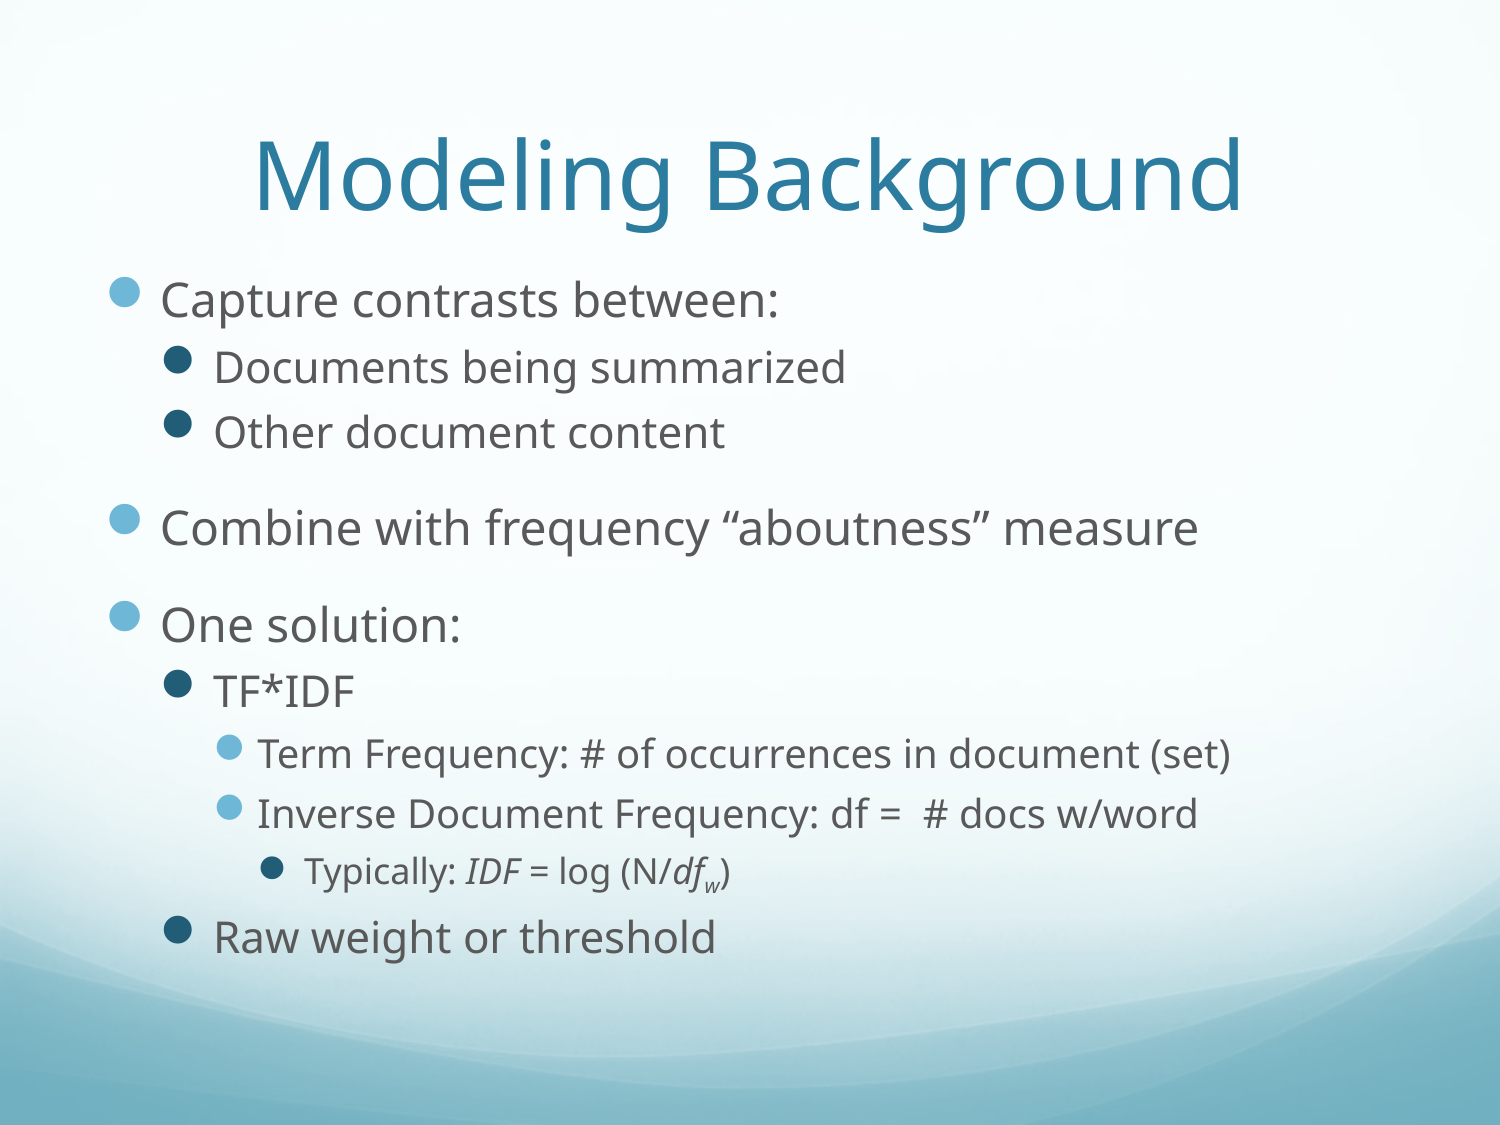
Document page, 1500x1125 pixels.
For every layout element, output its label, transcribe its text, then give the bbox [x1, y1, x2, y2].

title Modeling Background [90, 17, 1410, 237]
list Capture contrasts between: Documents being summarized Other document content Combine with frequency “aboutness” measure One solution: TF*IDF Term Frequency: # of occurrences in document (set) Inverse Document Frequency: df = # docs w/word Typically: IDF = log (N/dfw) Raw weight or threshold [90, 262, 1410, 975]
